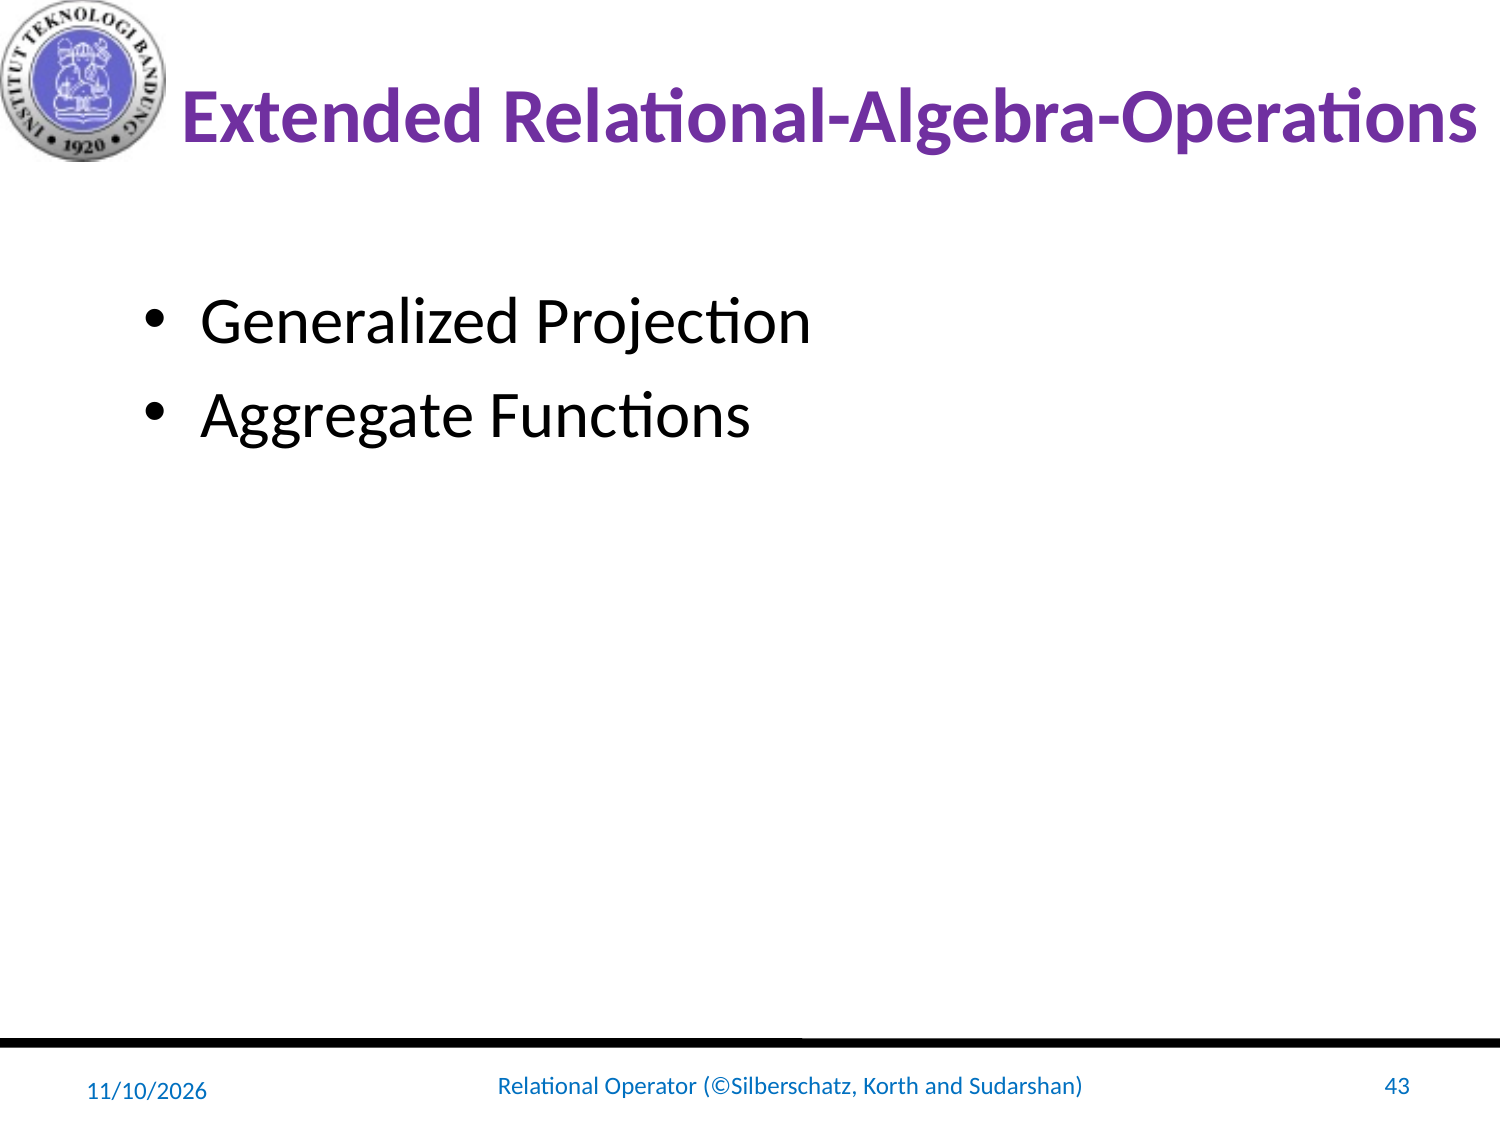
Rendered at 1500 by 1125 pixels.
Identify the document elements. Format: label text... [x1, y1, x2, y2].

title Extended Relational-Algebra-Operations [150, 23, 1500, 200]
picture [0, 0, 166, 162]
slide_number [58, 1054, 223, 1125]
slide_number 43 [1359, 1054, 1425, 1115]
footer Relational Operator (©Silberschatz, Korth and Sudarshan) [246, 1054, 1336, 1115]
list Generalized Projection Aggregate Functions [128, 269, 1430, 557]
